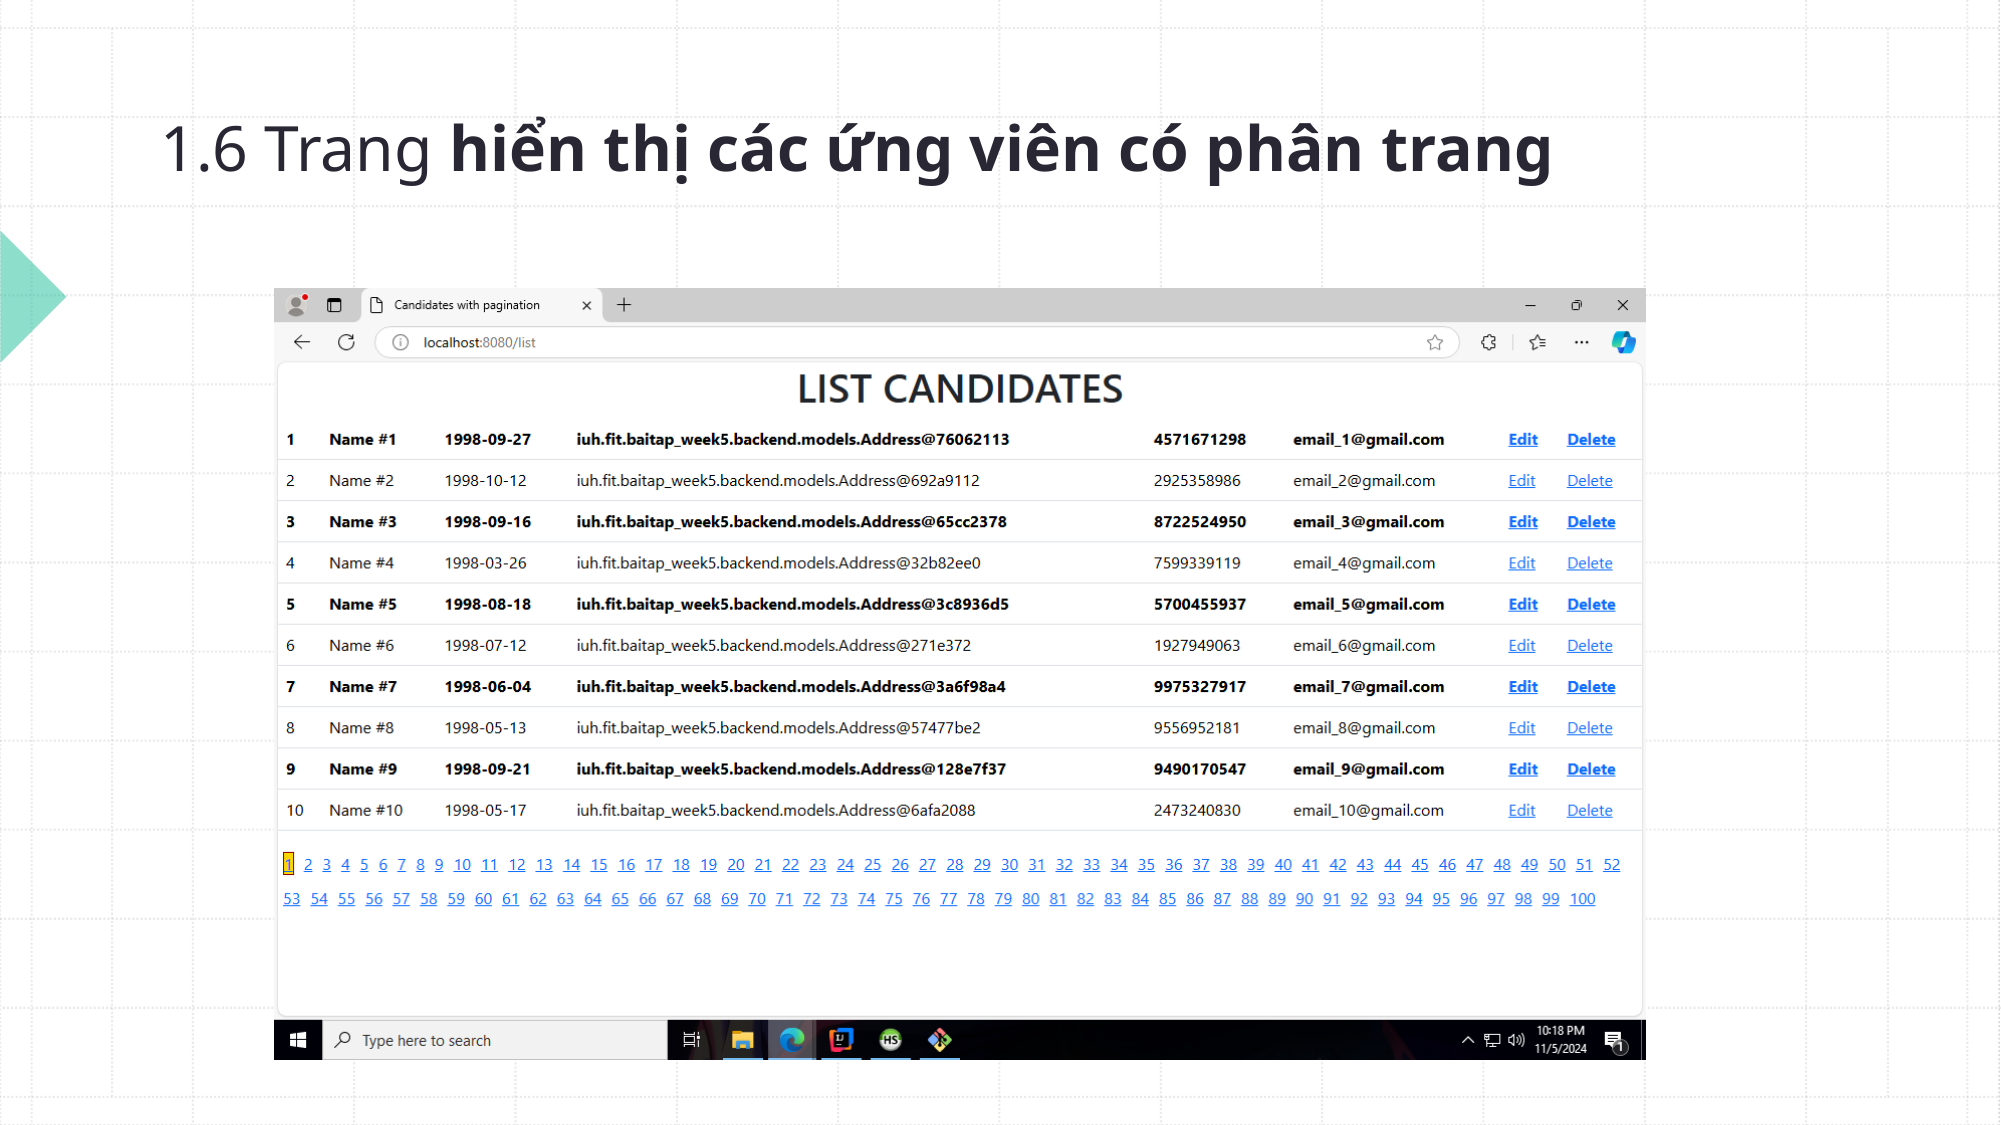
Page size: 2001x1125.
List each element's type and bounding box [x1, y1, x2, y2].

text_box [0, 0, 2000, 1125]
picture [274, 288, 1646, 1060]
